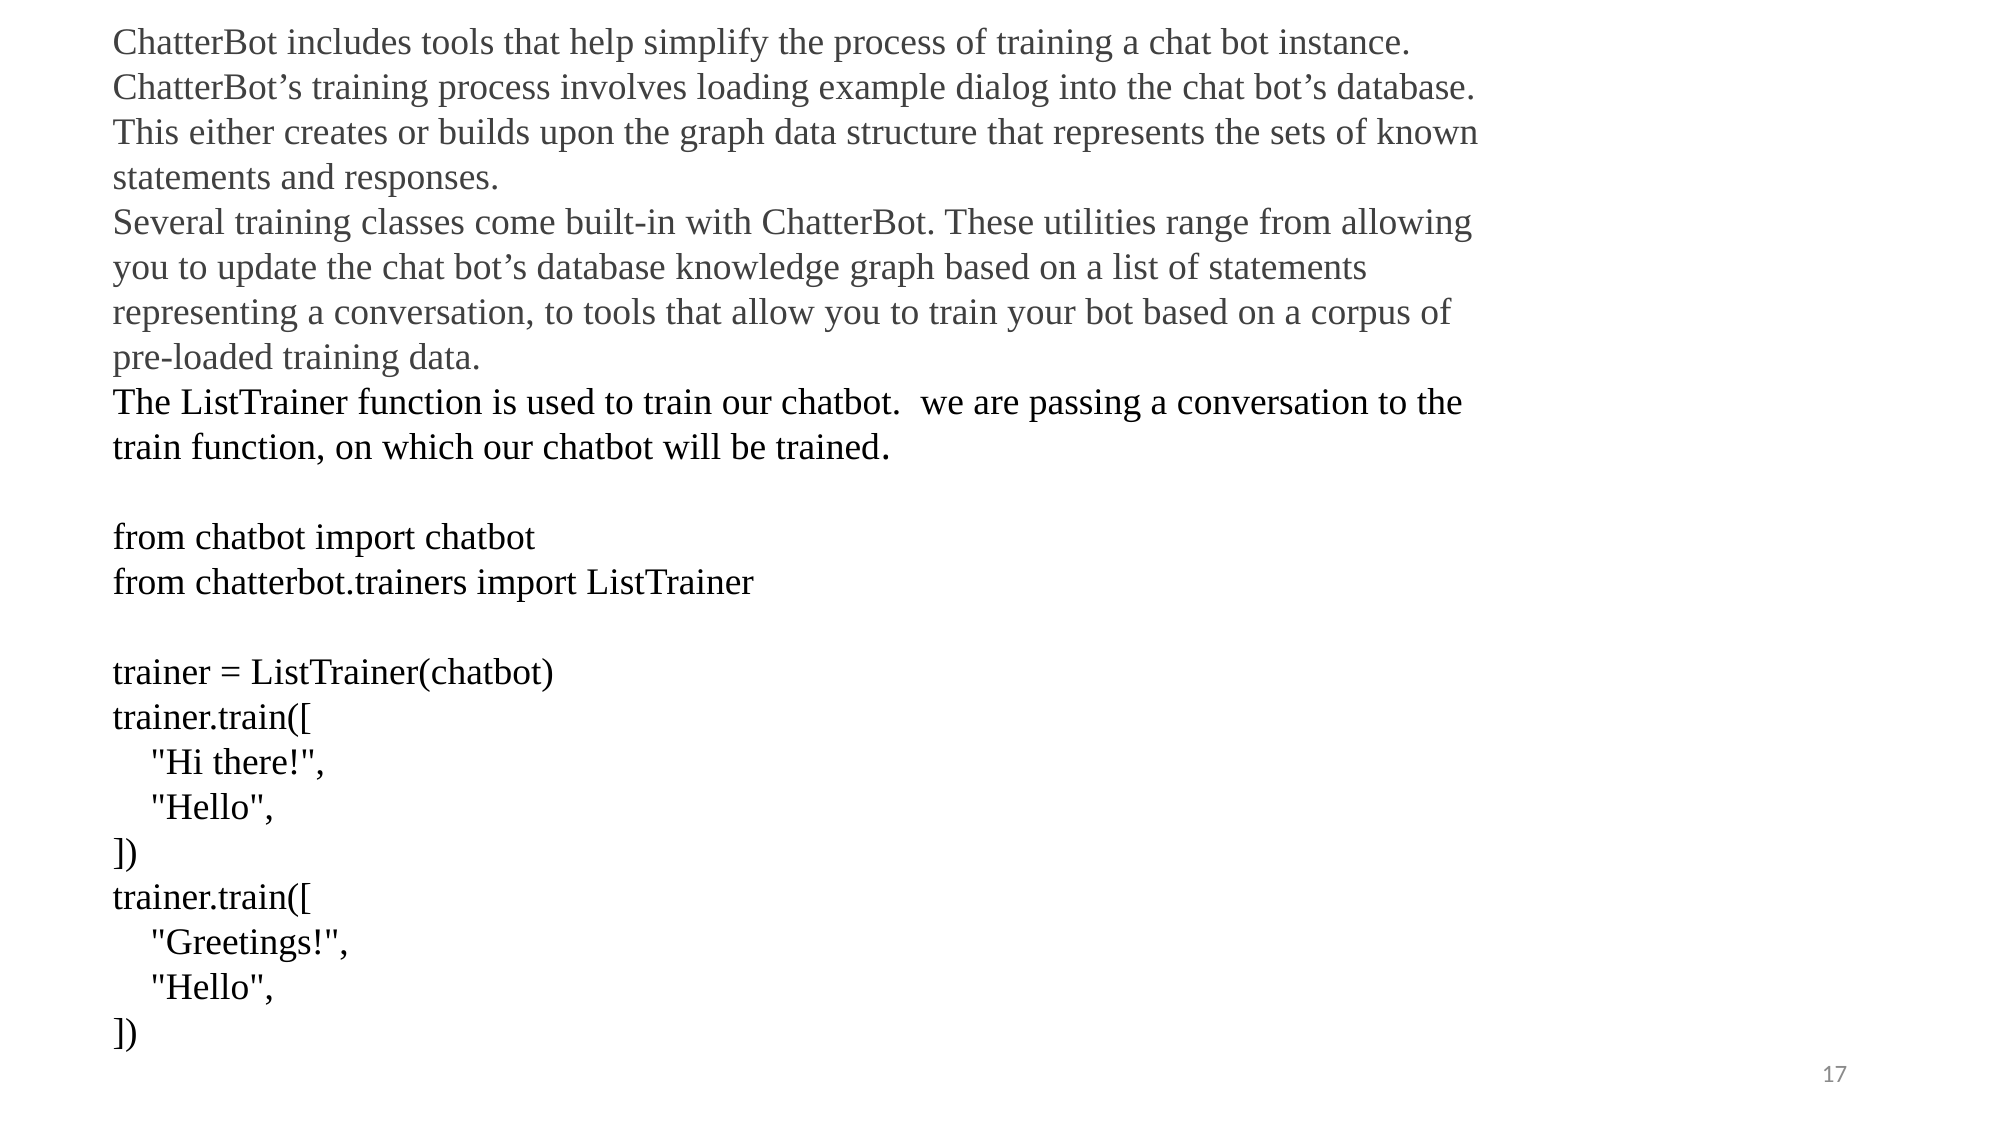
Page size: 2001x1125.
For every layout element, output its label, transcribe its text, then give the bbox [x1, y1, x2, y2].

text_box ChatterBot includes tools that help simplify the process of training a chat bot instance. ChatterBot’s training process involves loading example dialog into the chat bot’s database. This either creates or builds upon the graph data structure that represents the sets of known statements and responses. Several training classes come built-in with ChatterBot. These utilities range from allowing you to update the chat bot’s database knowledge graph based on a list of statements representing a conversation, to tools that allow you to train your bot based on a corpus of pre-loaded training data. The ListTrainer function is used to train our chatbot. we are passing a conversation to the train function, on which our chatbot will be trained. from chatbot import chatbot from chatterbot.trainers import ListTrainer trainer = ListTrainer(chatbot) trainer.train([ "Hi there!", "Hello", ]) trainer.train([ "Greetings!", "Hello", ]) [97, 9, 1528, 1105]
slide_number 17 [1412, 1042, 1863, 1103]
